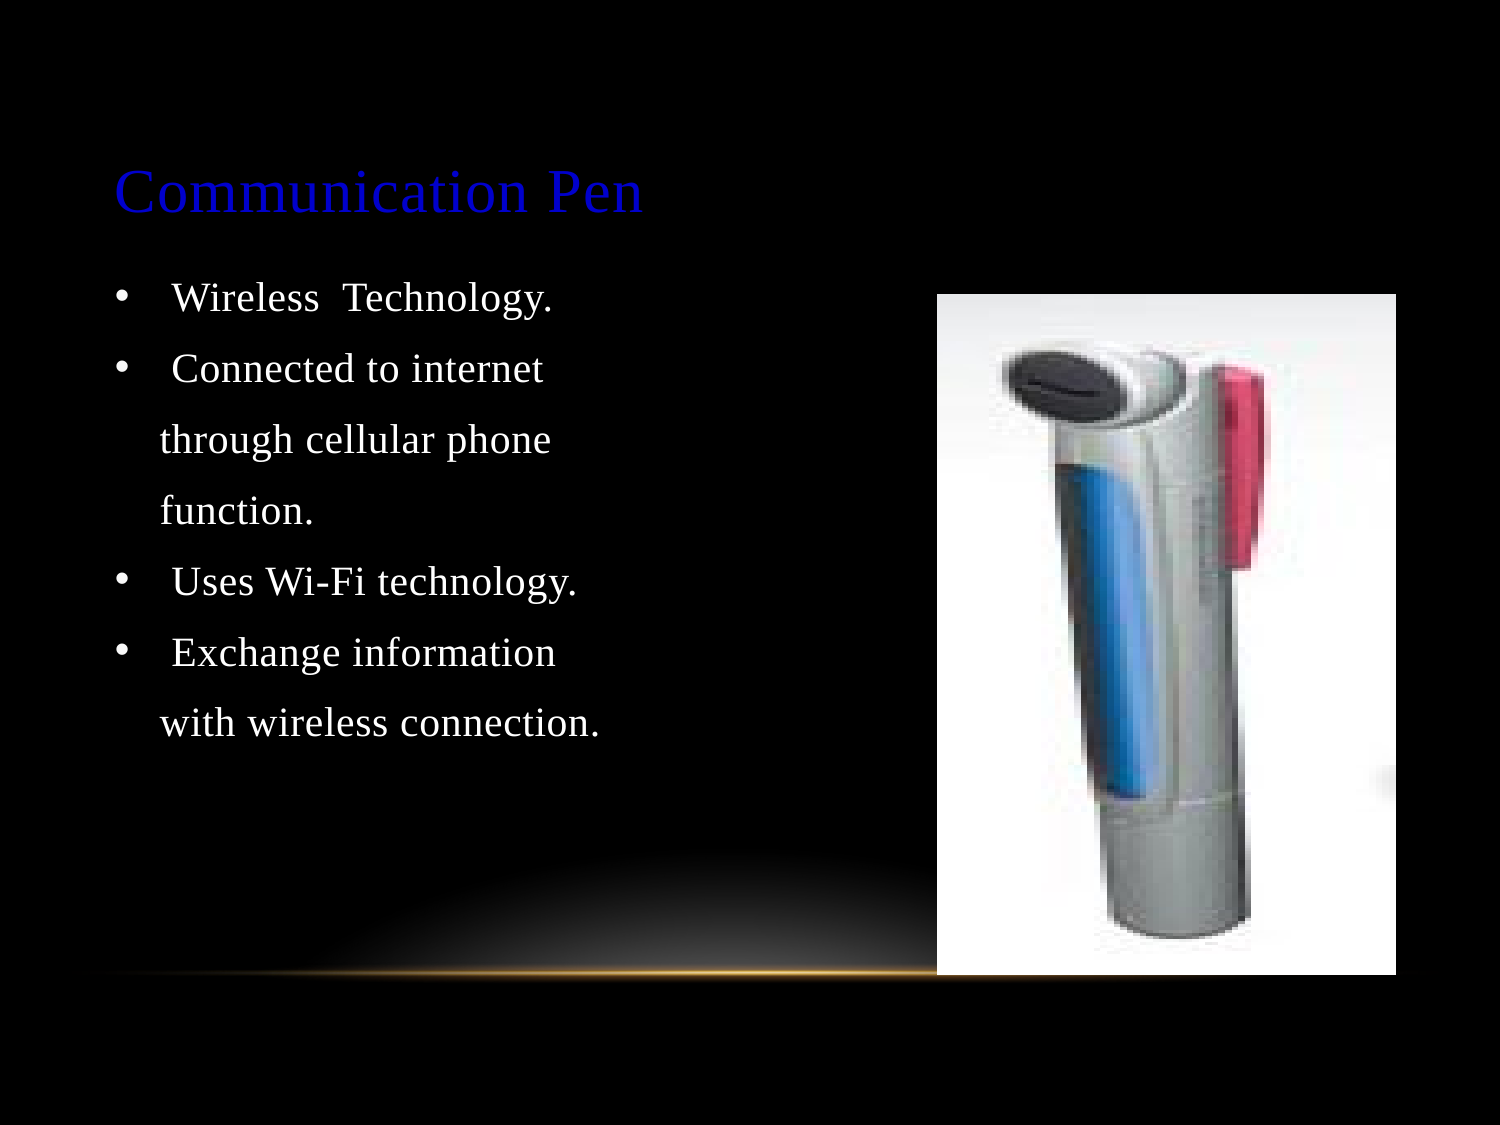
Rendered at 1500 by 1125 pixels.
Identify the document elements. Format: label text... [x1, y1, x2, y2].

title Communication Pen [99, 45, 1400, 233]
picture [0, 0, 1500, 1125]
list Wireless Technology. Connected to internet through cellular phone function. Uses Wi-Fi technology. Exchange information with wireless connection. [99, 262, 1400, 938]
